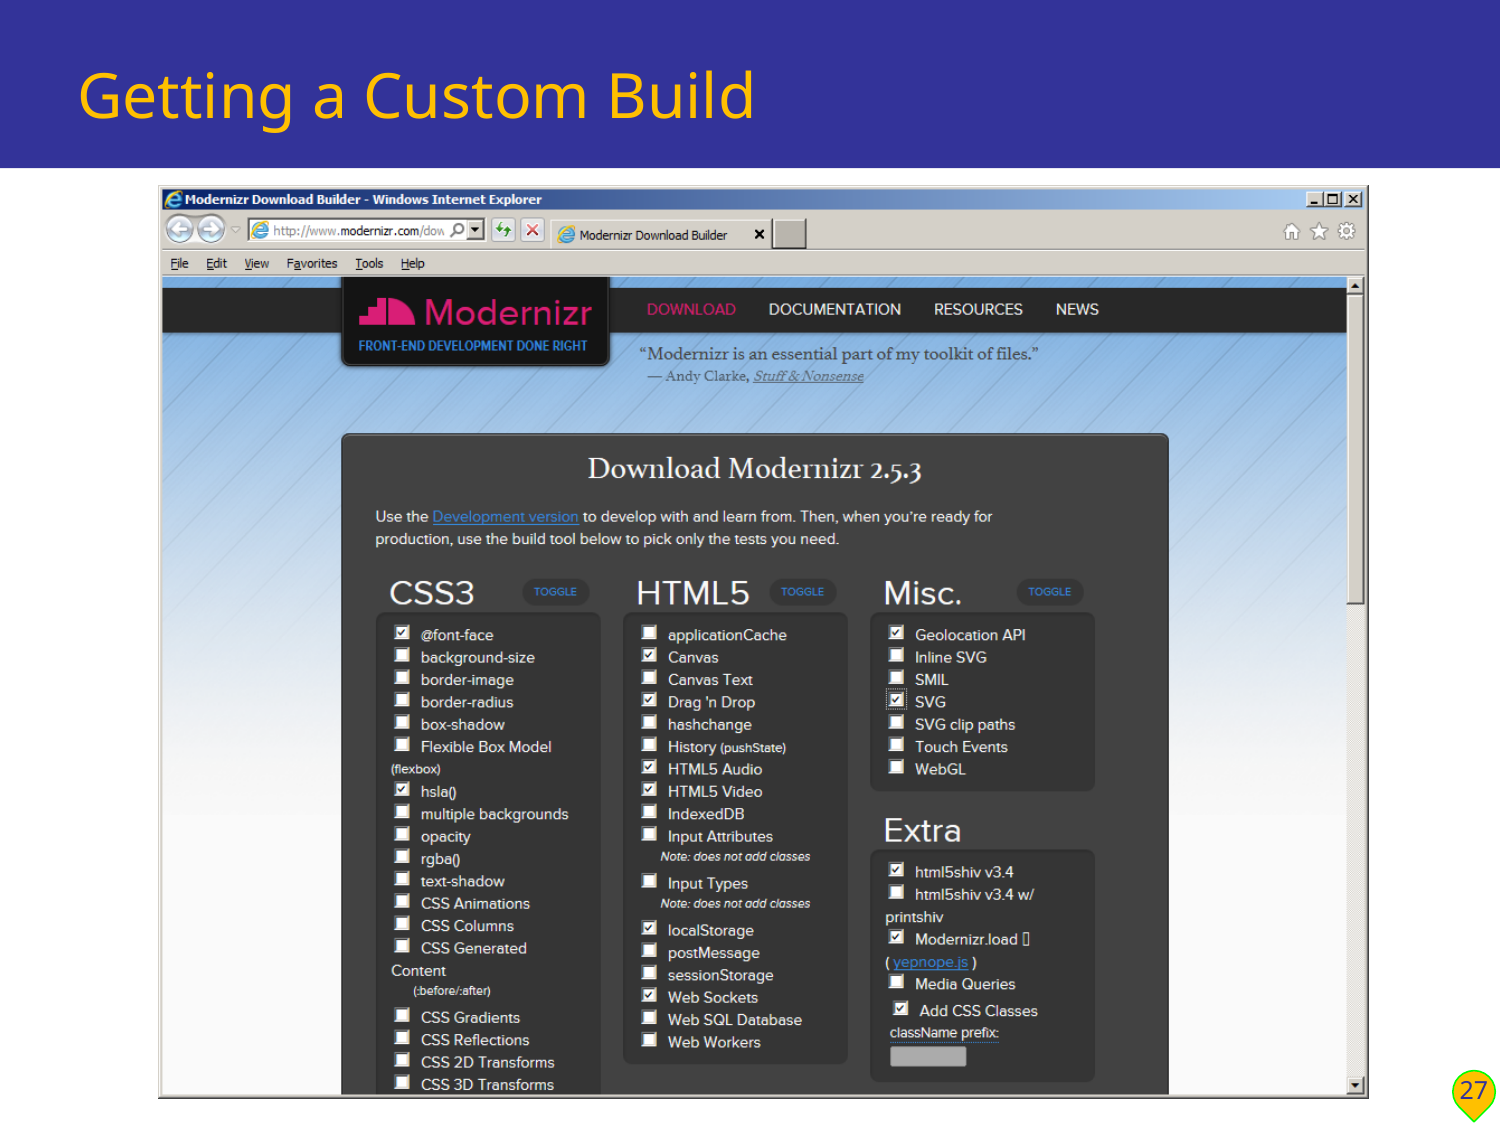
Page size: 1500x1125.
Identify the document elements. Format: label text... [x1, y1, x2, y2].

title Getting a Custom Build [62, 24, 1465, 139]
picture [158, 185, 1370, 1099]
footer 27 [1430, 1040, 1500, 1117]
